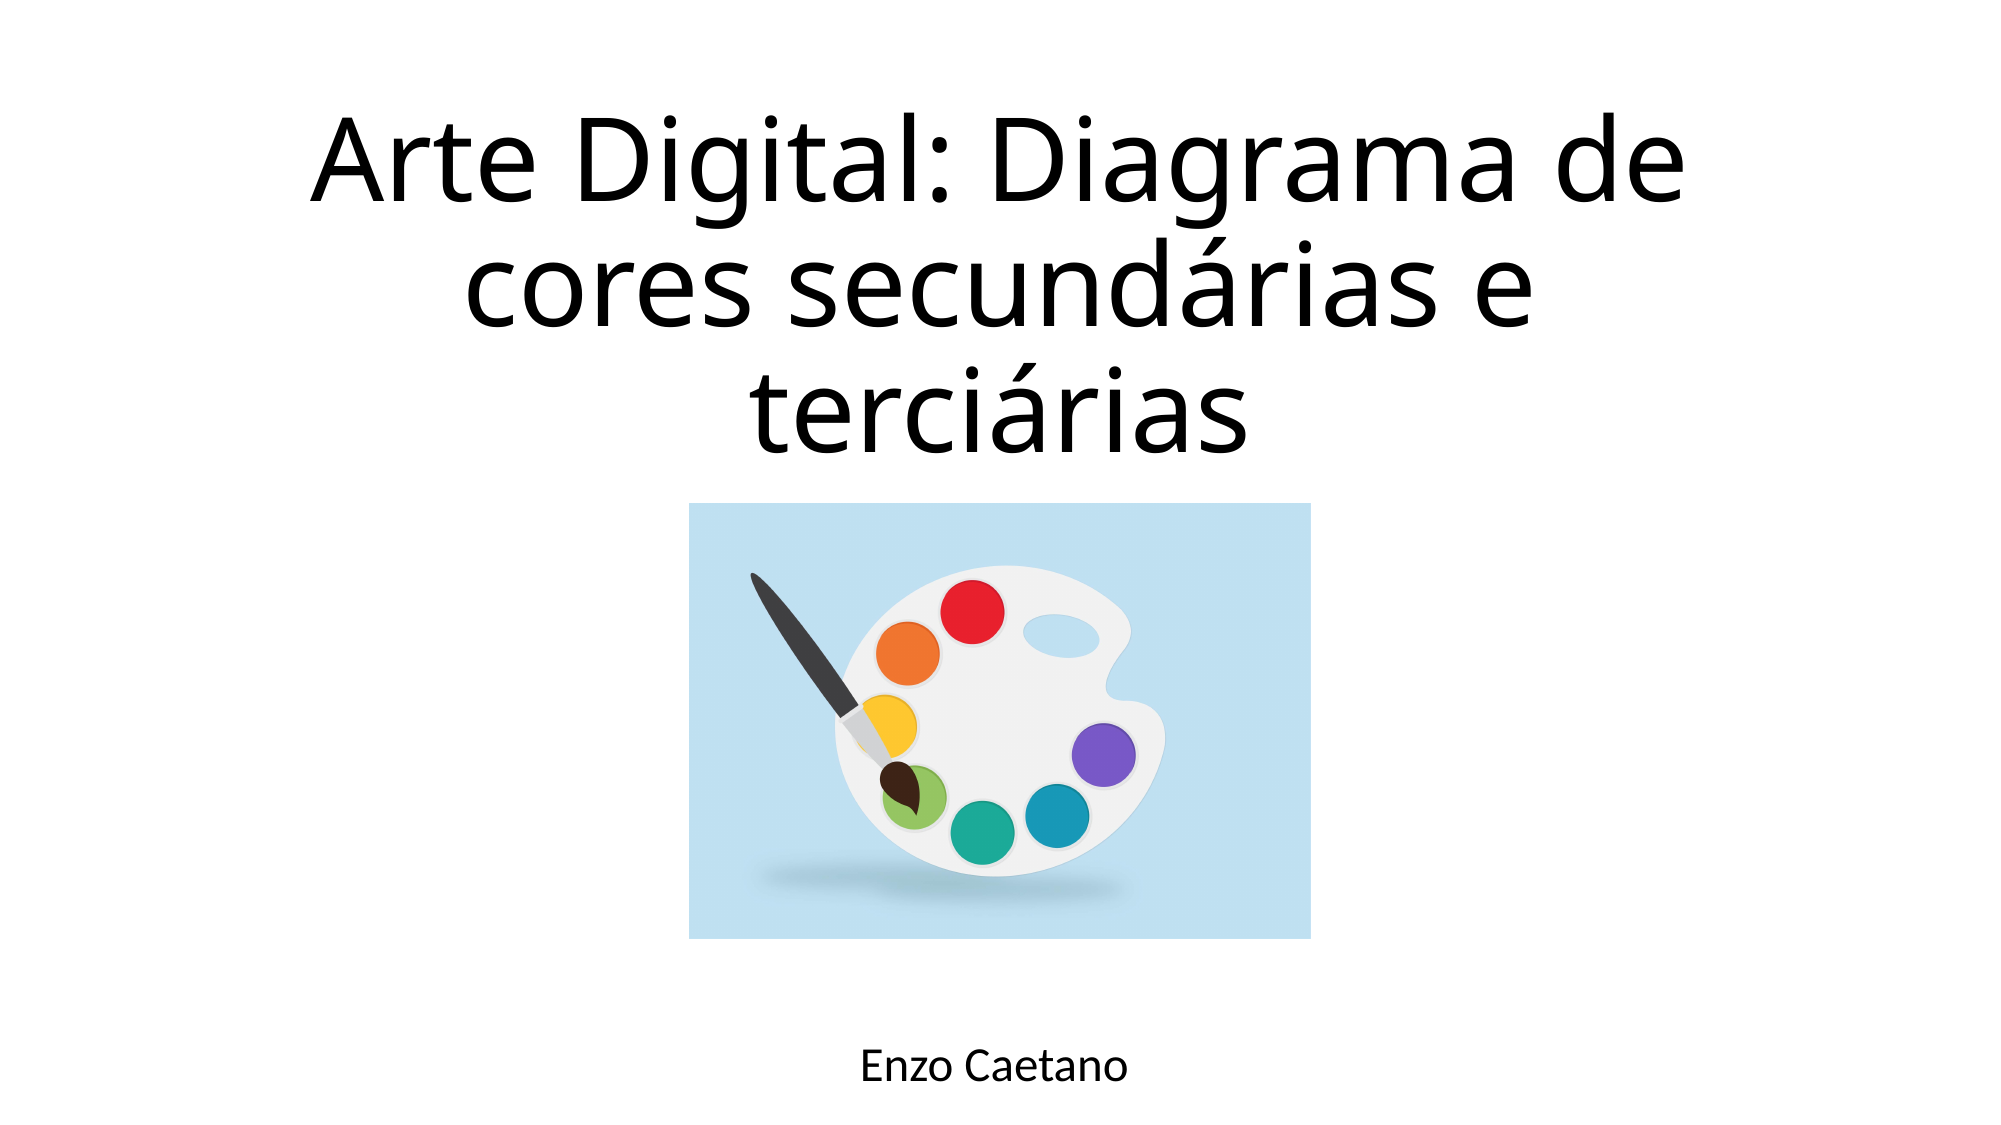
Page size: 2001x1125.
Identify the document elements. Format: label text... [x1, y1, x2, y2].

title Arte Digital: Diagrama de cores secundárias e terciárias [249, 93, 1750, 485]
picture [689, 503, 1311, 939]
subtitle Enzo Caetano [710, 1031, 1290, 1100]
